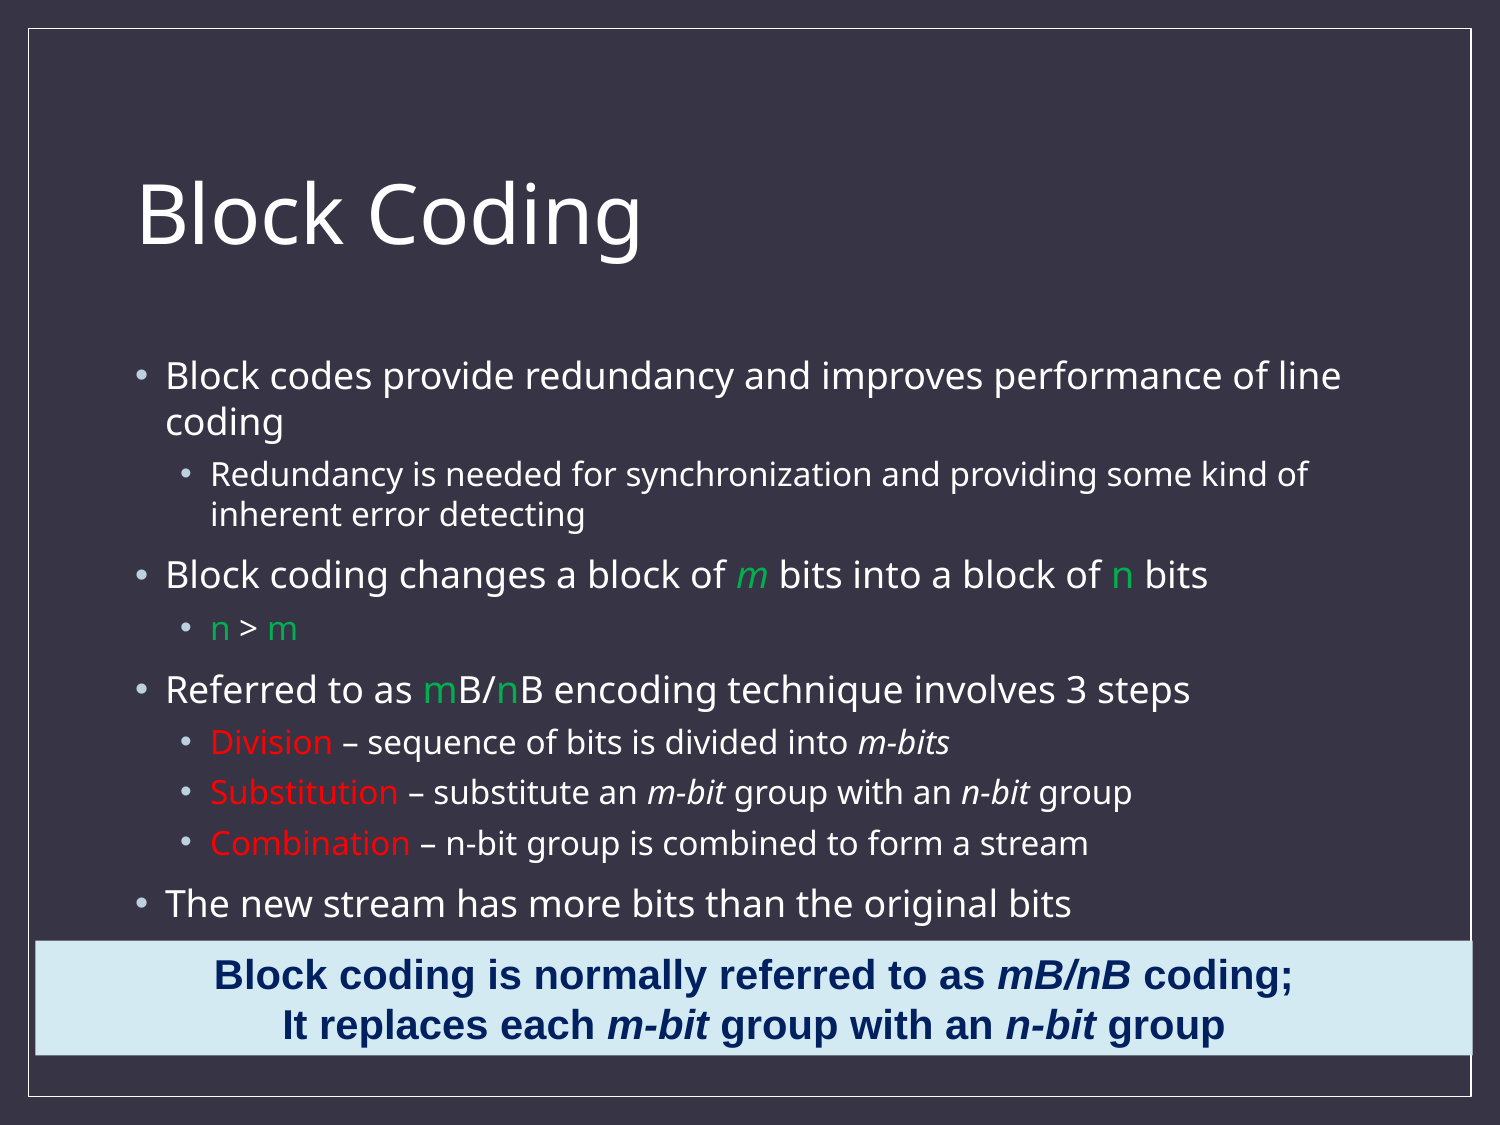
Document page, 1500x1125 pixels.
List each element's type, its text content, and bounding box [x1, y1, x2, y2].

list Block codes provide redundancy and improves performance of line coding Redundancy is needed for synchronization and providing some kind of inherent error detecting Block coding changes a block of m bits into a block of n bits n > m Referred to as mB/nB encoding technique involves 3 steps Division – sequence of bits is divided into m-bits Substitution – substitute an m-bit group with an n-bit group Combination – n-bit group is combined to form a stream The new stream has more bits than the original bits [120, 345, 1380, 940]
text_box Block coding is normally referred to as mB/nB coding; It replaces each m-bit group with an n-bit group [35, 940, 1473, 1056]
title Block Coding [120, 105, 1380, 331]
